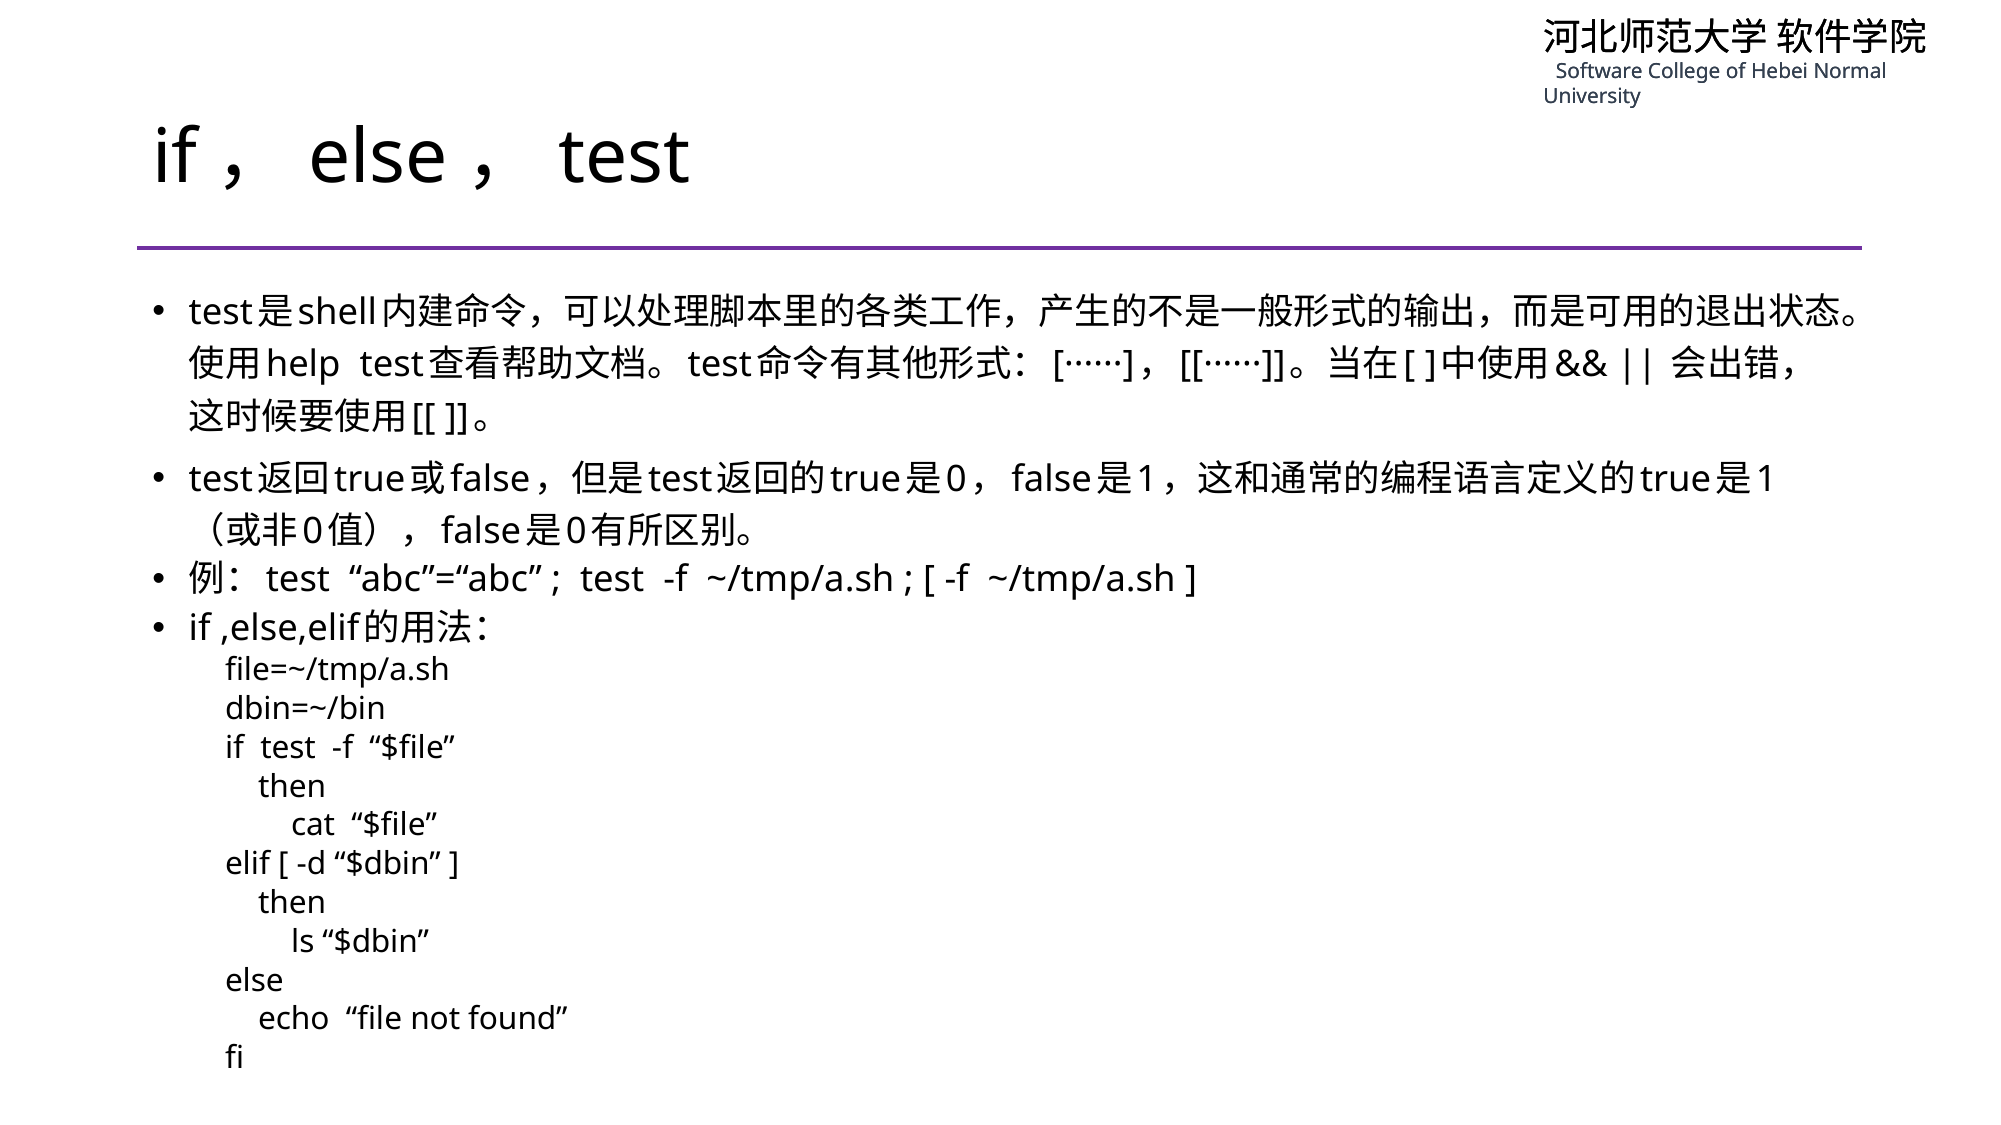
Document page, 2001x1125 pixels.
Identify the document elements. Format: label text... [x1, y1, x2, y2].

title if，else，test [137, 110, 1863, 230]
list test是shell内建命令，可以处理脚本里的各类工作，产生的不是一般形式的输出，而是可用的退出状态。使用help test查看帮助文档。test命令有其他形式：[······]，[[······]]。当在[ ]中使用&& || 会出错，这时候要使用[[ ]]。 test返回true或false，但是test返回的true是0，false是1，这和通常的编程语言定义的true是1（或非0值），false是0有所区别。 例：test “abc”=“abc” ; test -f ~/tmp/a.sh ; [ -f ~/tmp/a.sh ] if ,else,elif的用法： file=~/tmp/a.sh dbin=~/bin if test -f “$file” then cat “$file” elif [ -d “$dbin” ] then ls “$dbin” else echo “file not found” fi [137, 271, 1863, 1100]
